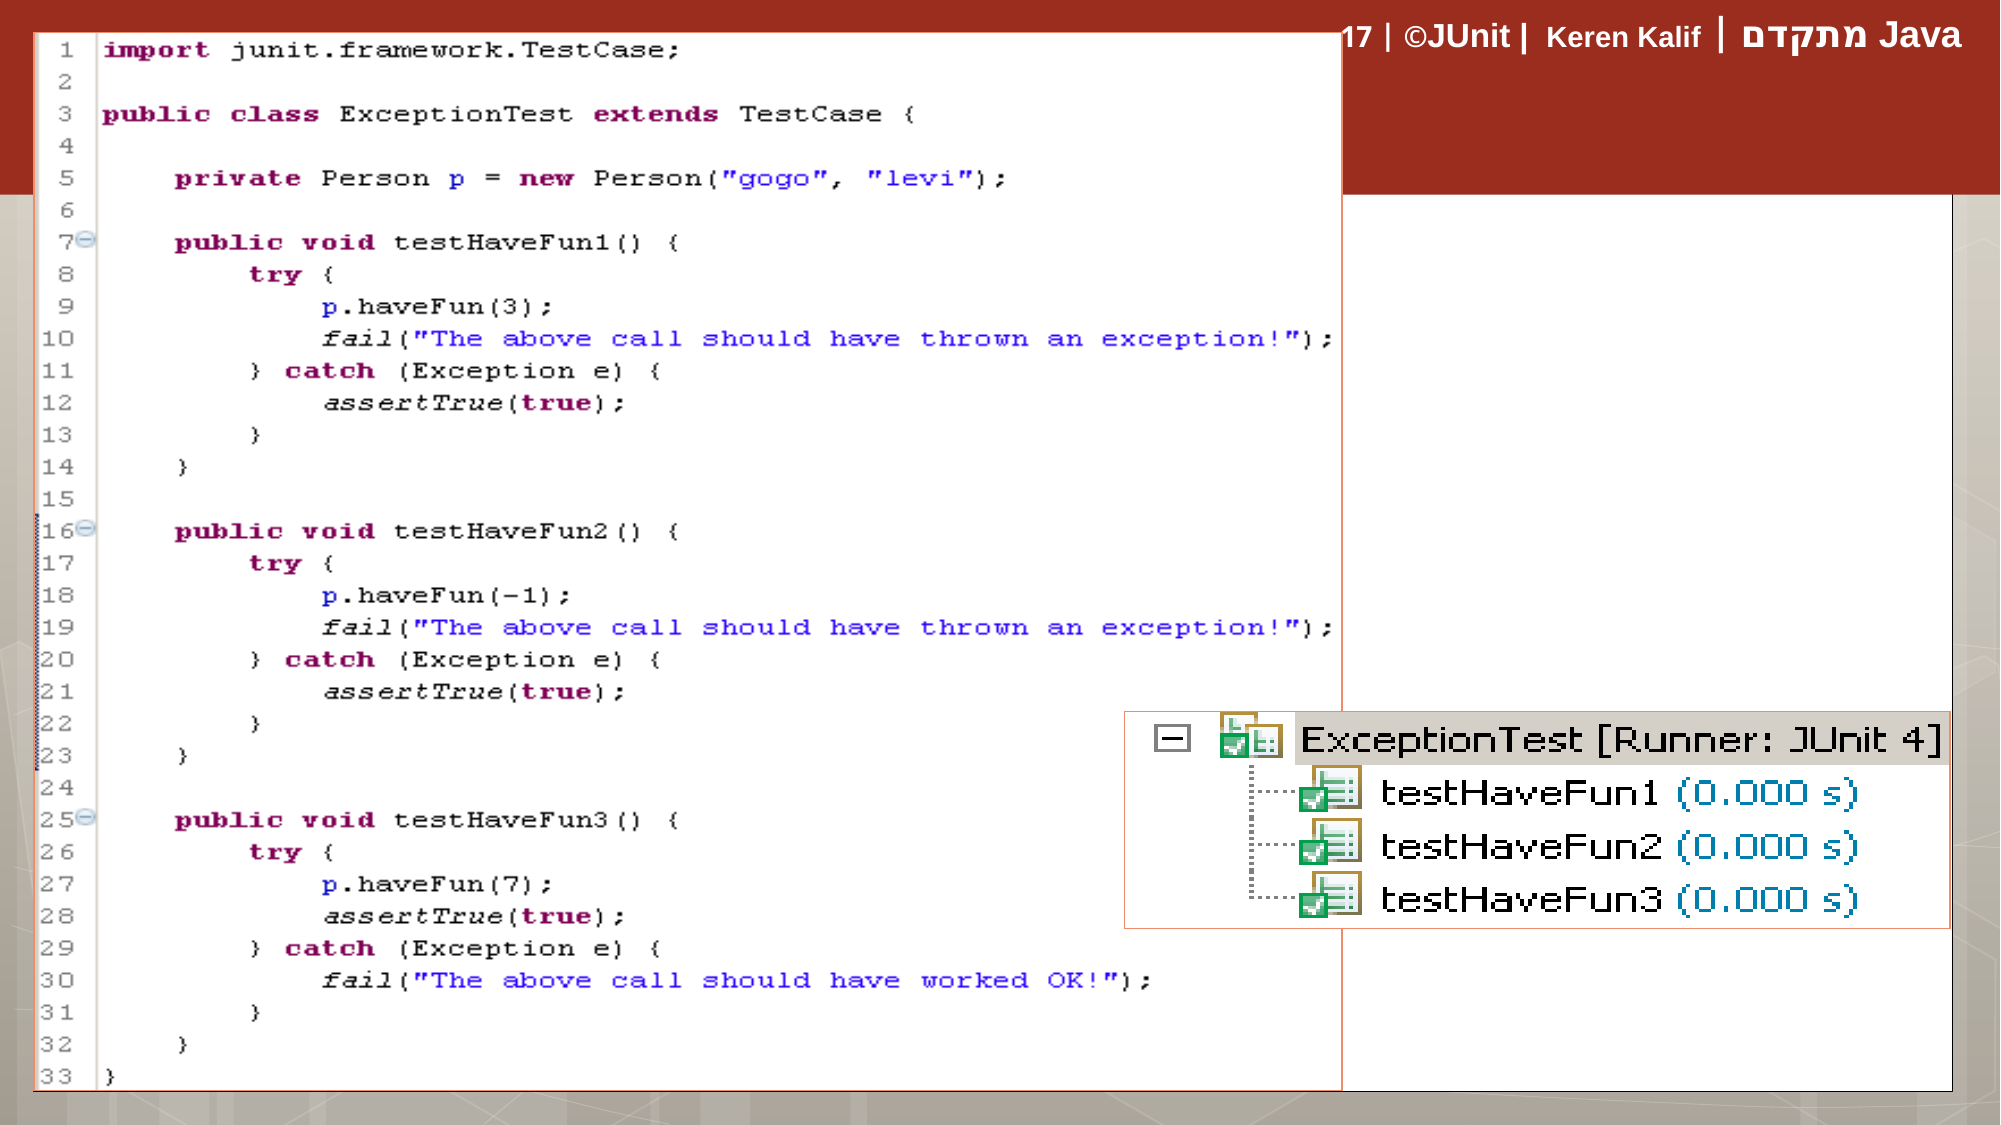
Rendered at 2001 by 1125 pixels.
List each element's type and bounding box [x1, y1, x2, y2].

picture [34, 33, 1950, 1090]
